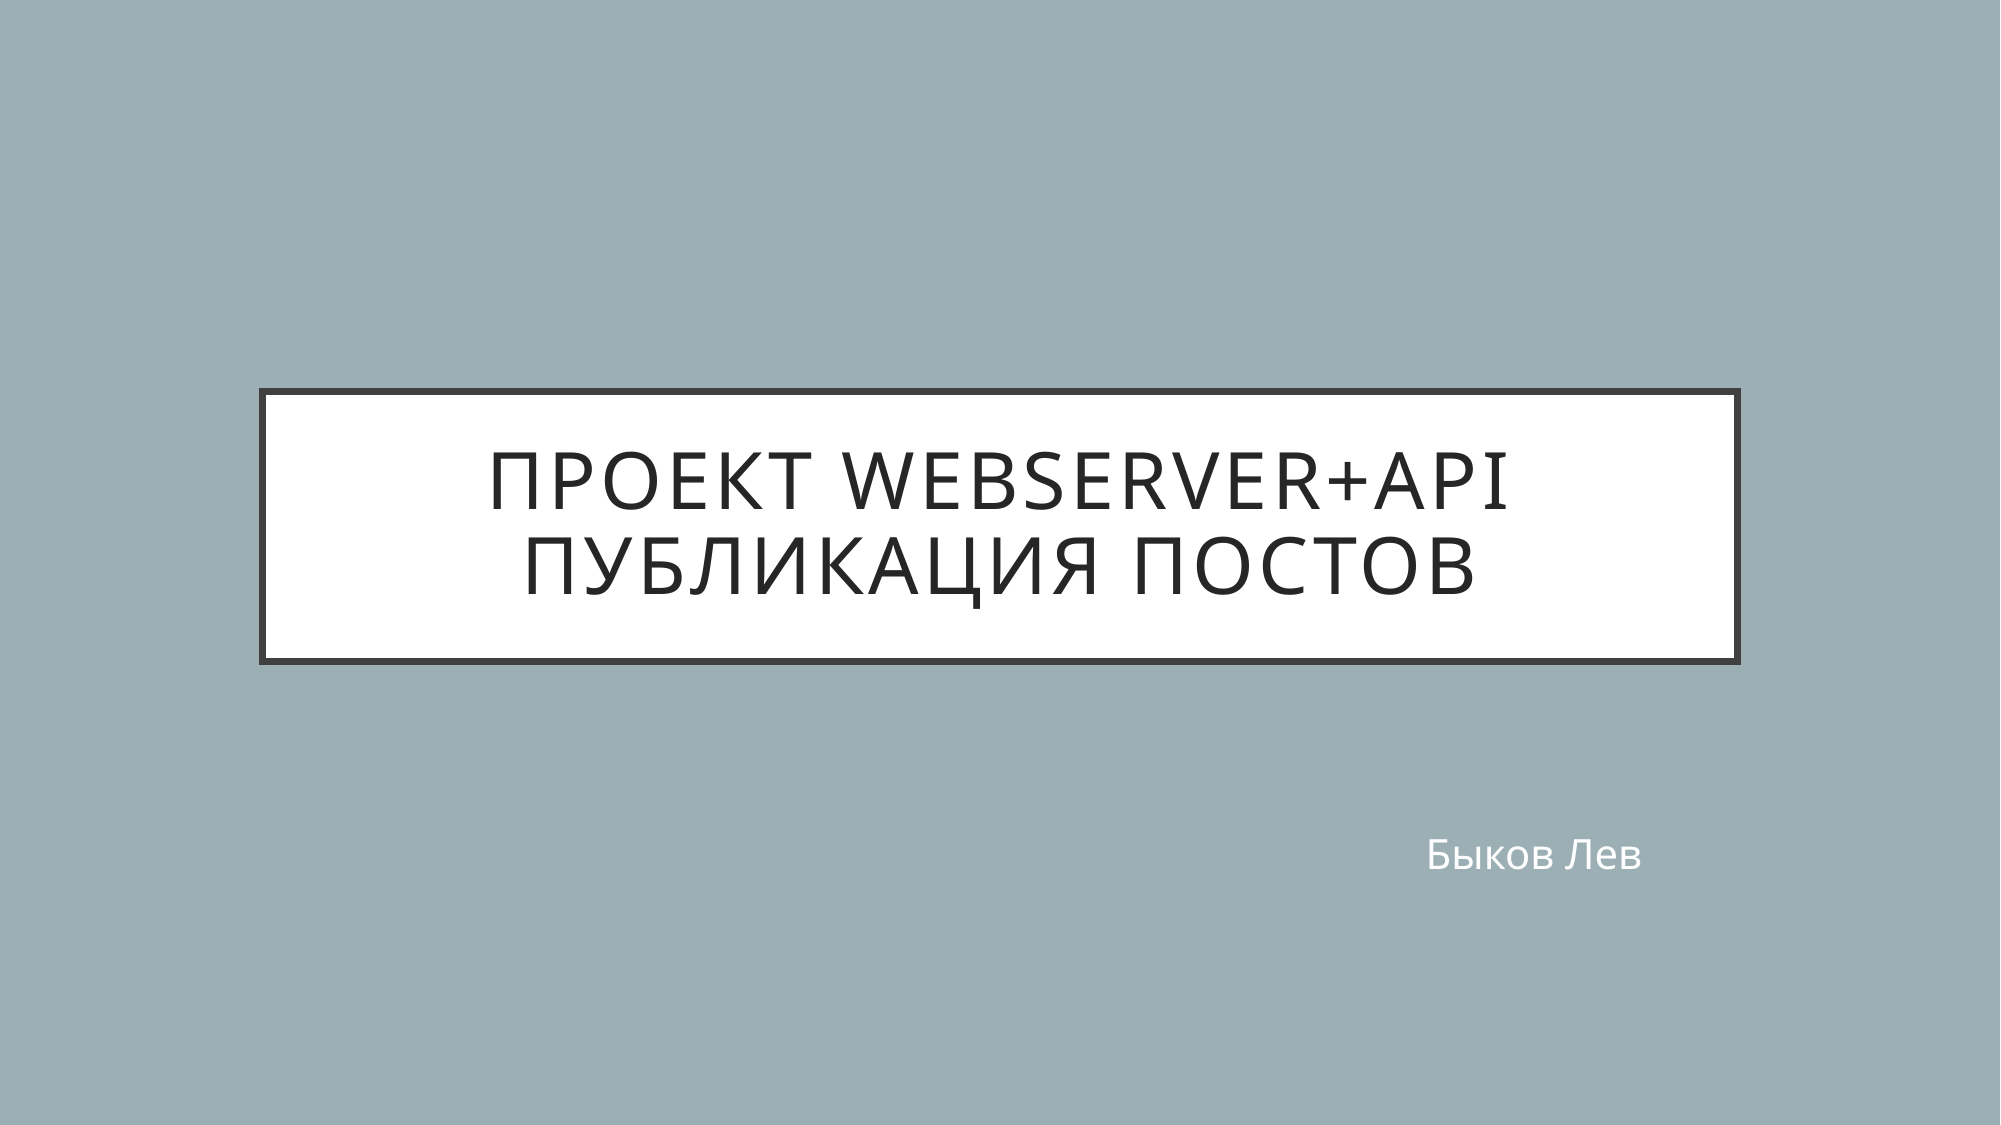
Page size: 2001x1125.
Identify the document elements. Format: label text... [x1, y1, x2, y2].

title Проект WebServer+API Публикация постов [259, 388, 1741, 665]
subtitle Быков Лев [783, 820, 2000, 1093]
